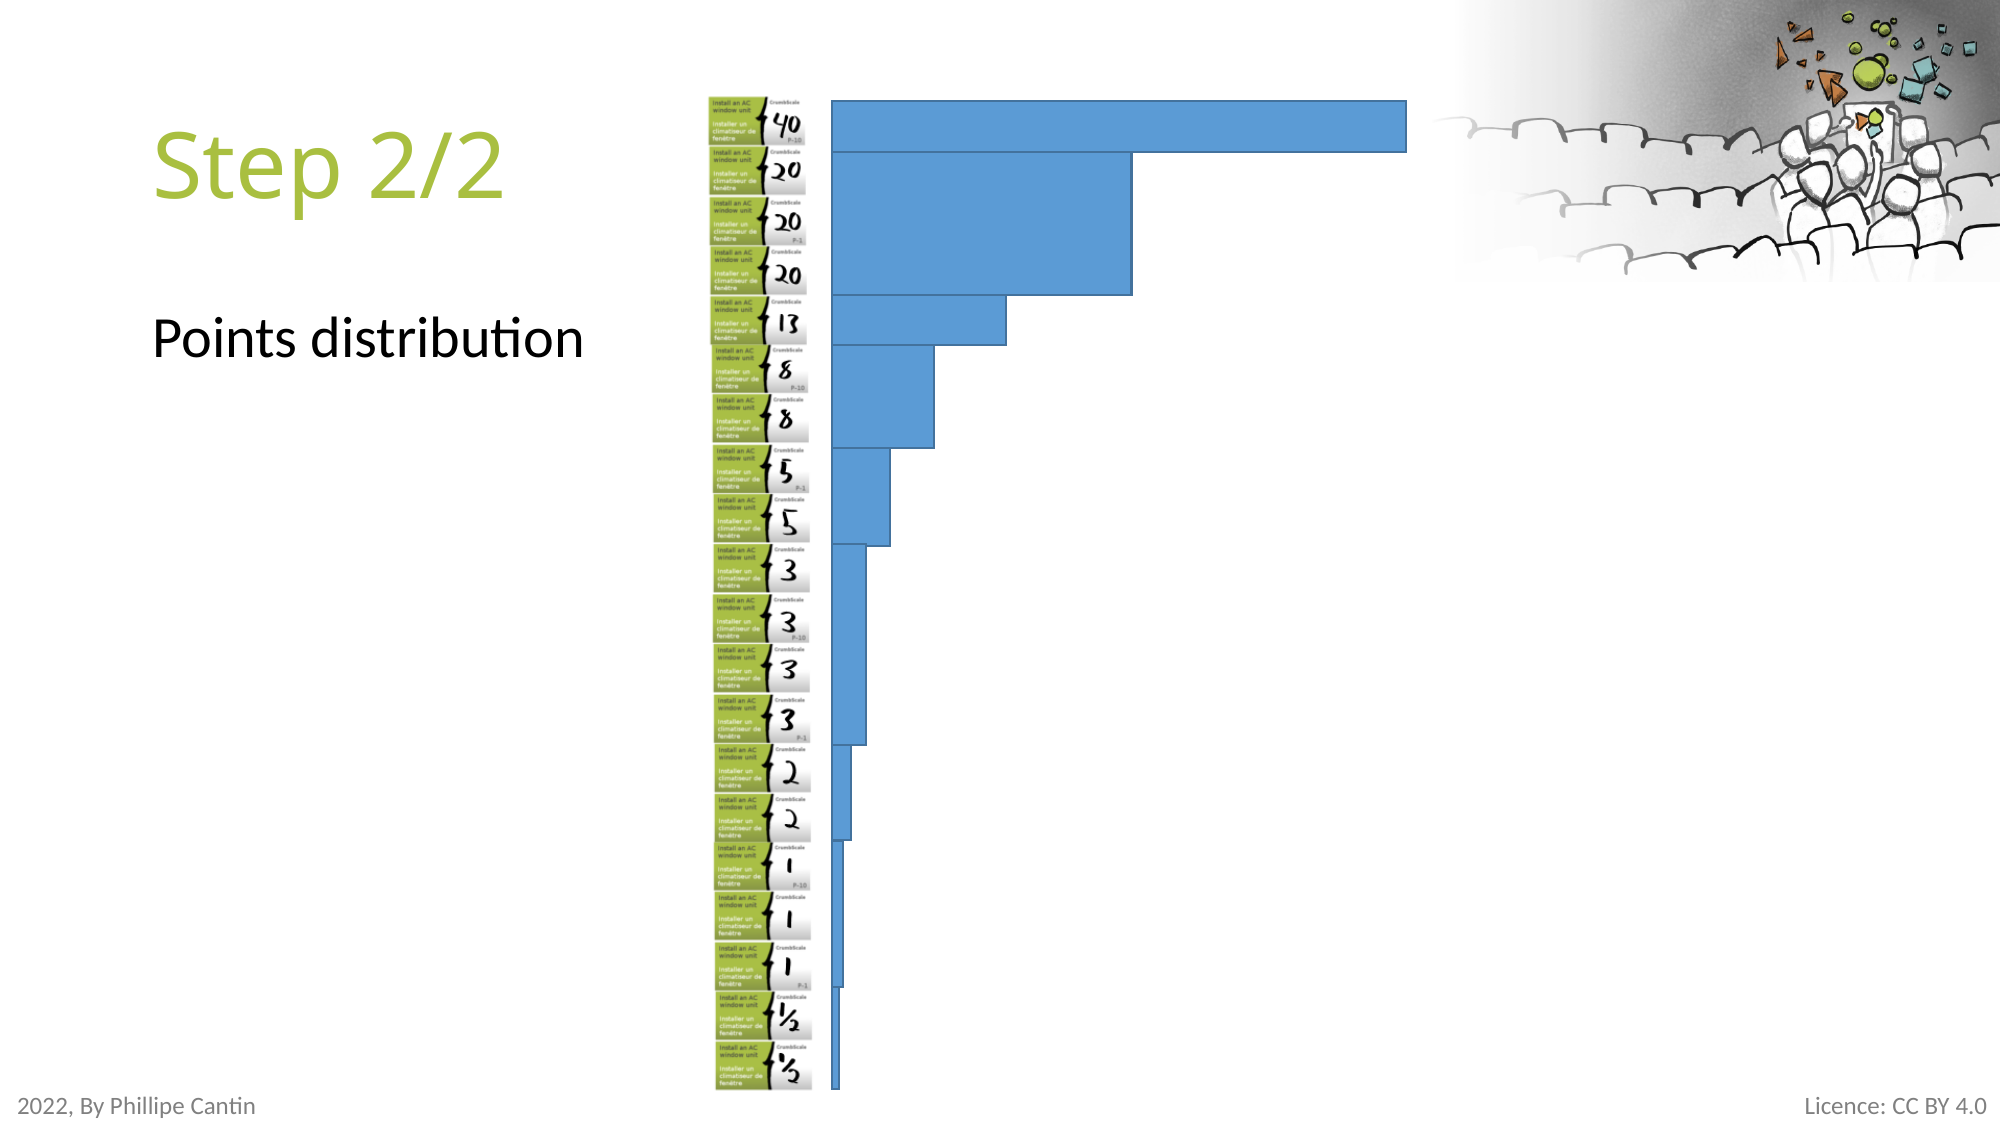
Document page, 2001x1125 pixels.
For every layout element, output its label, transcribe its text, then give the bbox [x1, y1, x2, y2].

text_box [833, 151, 1133, 296]
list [694, 83, 833, 1104]
text_box [833, 294, 1007, 346]
text_box [833, 344, 935, 449]
text_box [833, 543, 867, 746]
text_box [833, 100, 1407, 153]
title Step 2/2 [137, 59, 1863, 278]
text_box [833, 447, 891, 547]
text_box [833, 839, 844, 988]
picture [1389, 0, 2000, 282]
text_box [833, 986, 840, 1090]
text_box [833, 744, 852, 841]
text_box Points distribution [137, 299, 694, 585]
